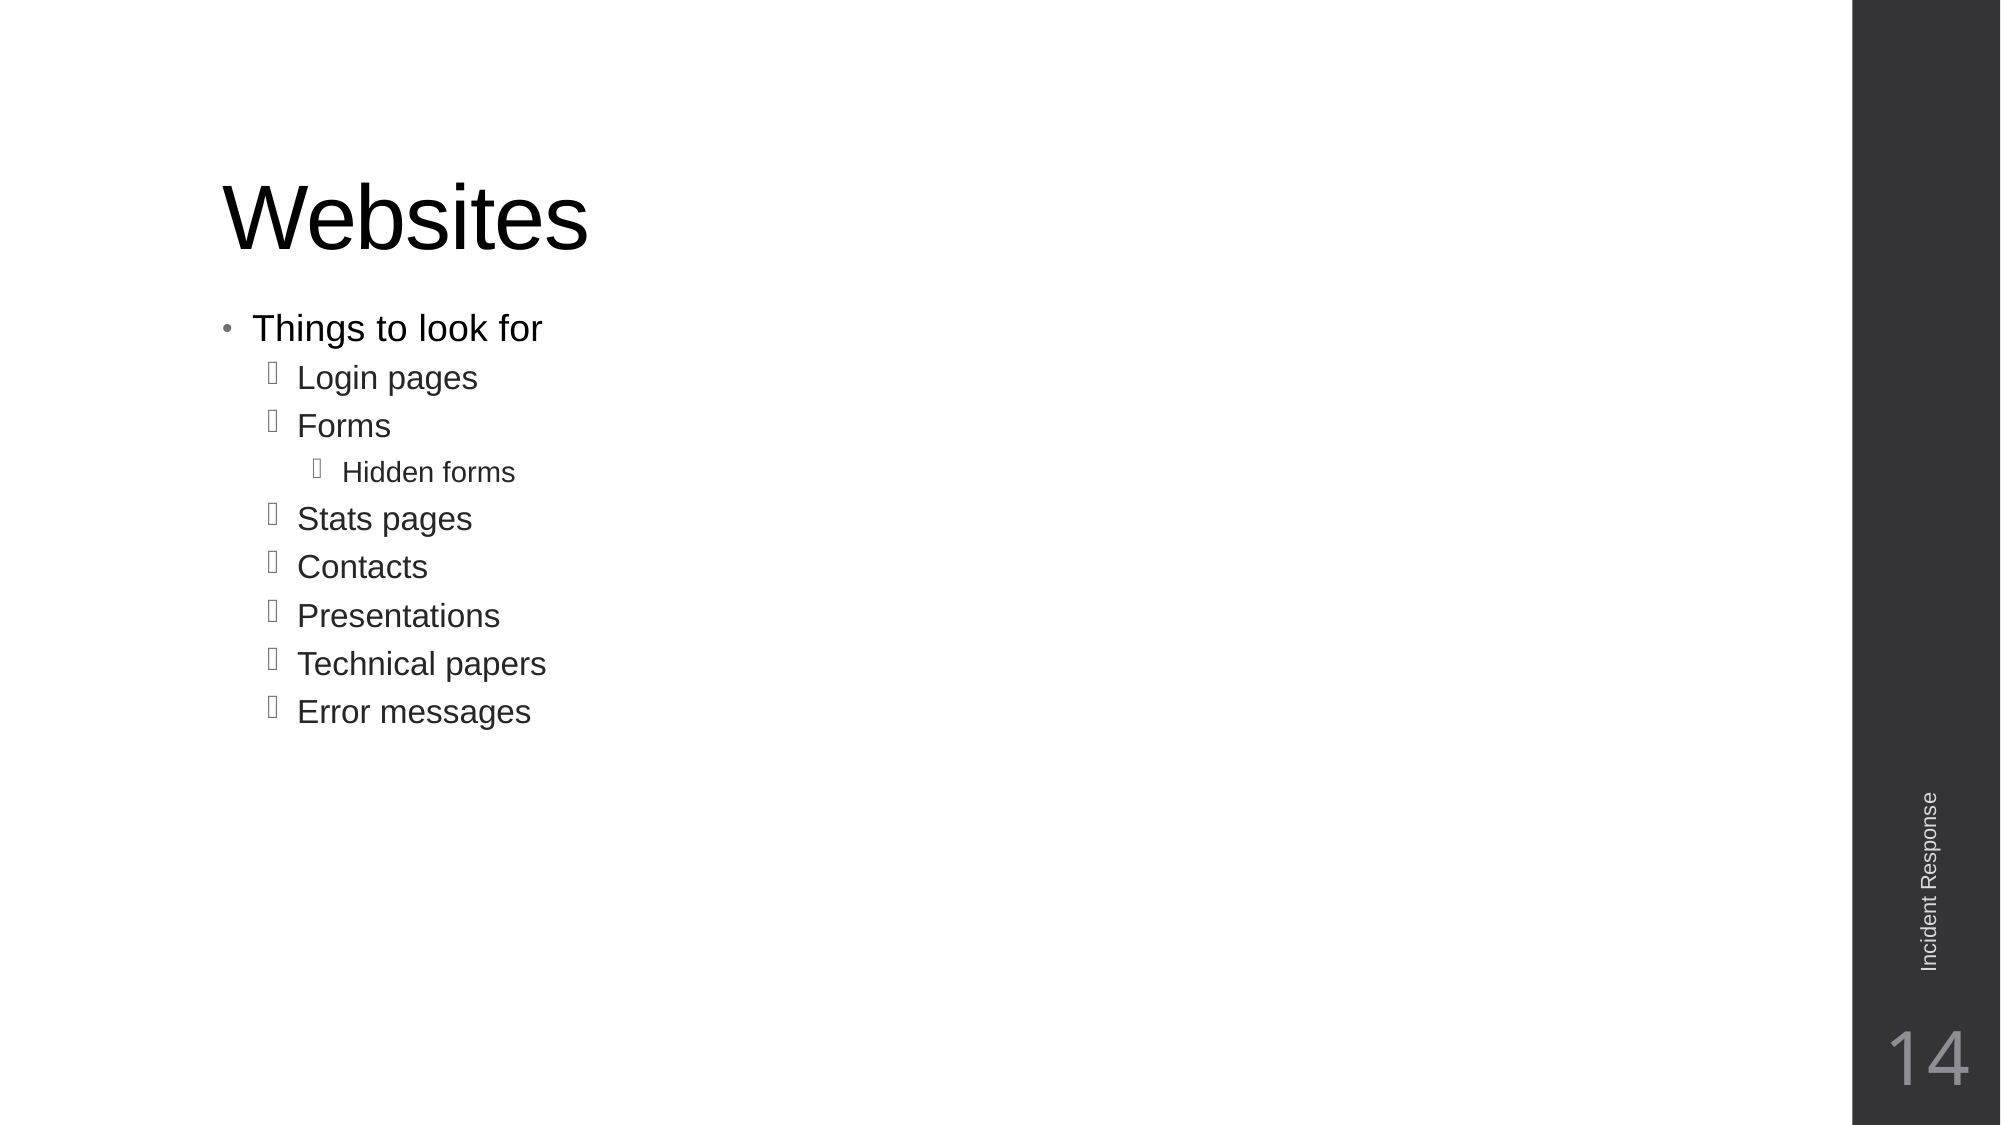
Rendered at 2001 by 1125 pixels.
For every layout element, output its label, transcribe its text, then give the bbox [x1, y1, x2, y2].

title Websites [206, 60, 1797, 278]
footer Incident Response [1897, 400, 1958, 988]
list Things to look for Login pages Forms Hidden forms Stats pages Contacts Presentations Technical papers Error messages [206, 299, 1617, 1014]
slide_number 14 [1852, 1012, 2000, 1110]
